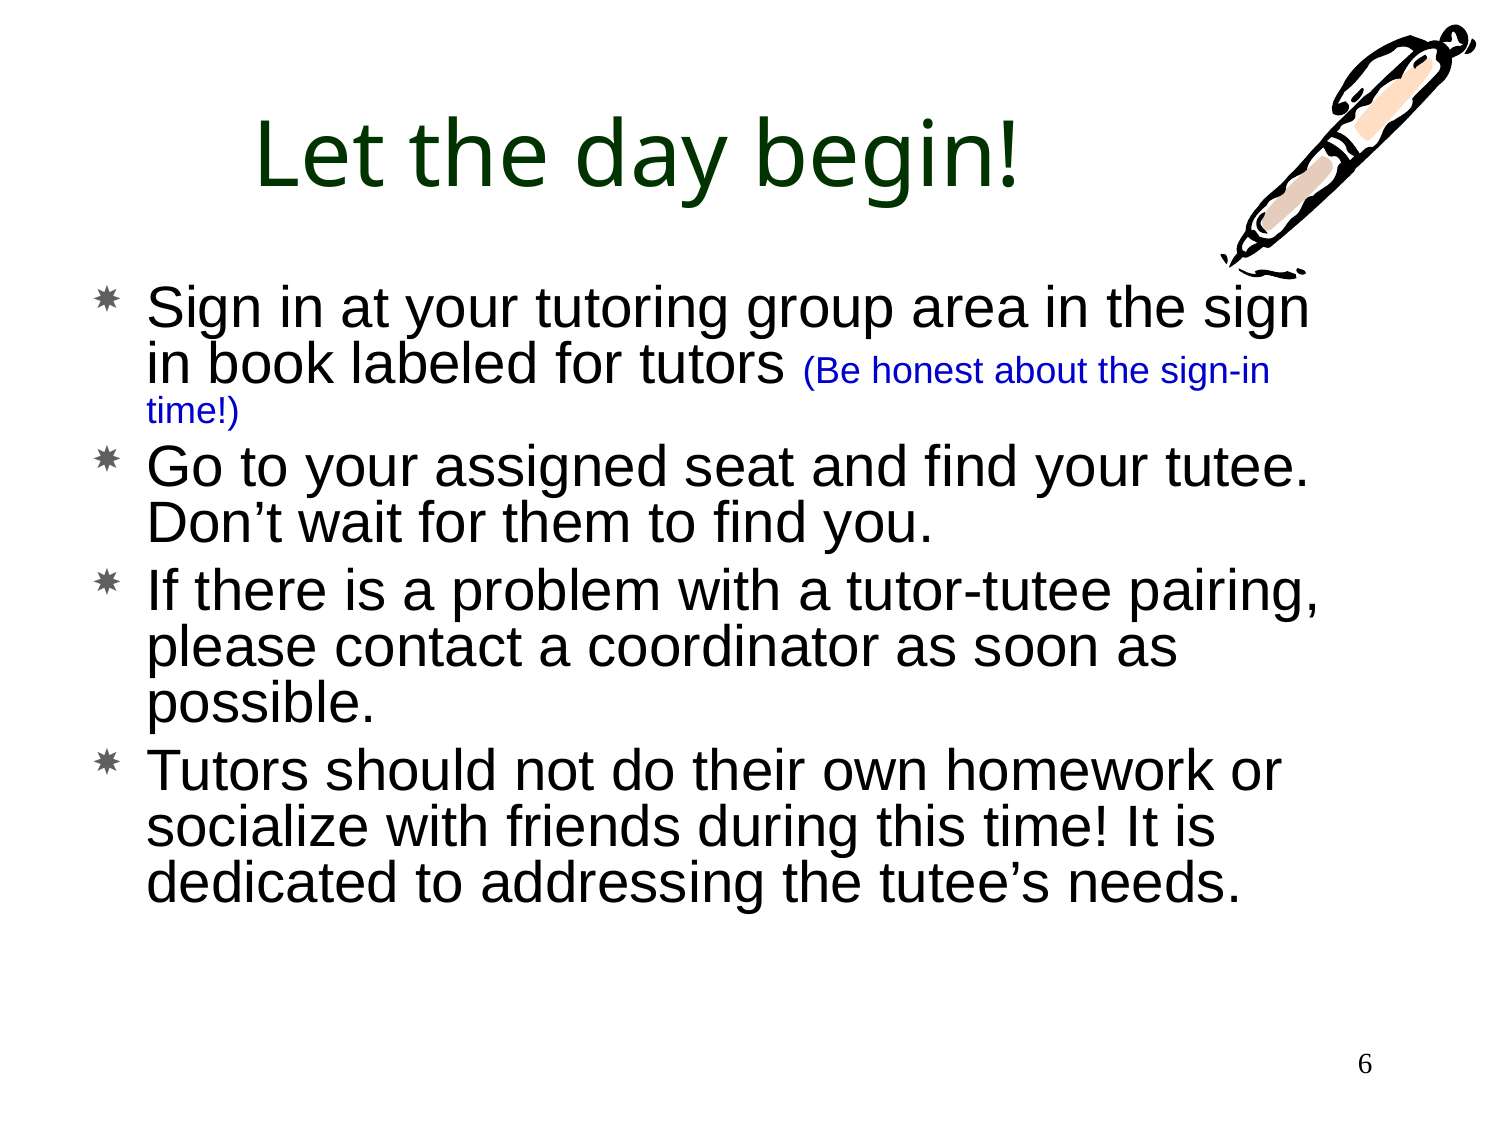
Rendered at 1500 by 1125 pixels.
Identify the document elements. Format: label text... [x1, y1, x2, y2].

title Let the day begin! [24, 87, 1244, 213]
text_box 6 [1074, 1037, 1388, 1113]
list Sign in at your tutoring group area in the sign in book labeled for tutors (Be honest about the sign-in time!) Go to your assigned seat and find your tutee. Don’t wait for them to find you. If there is a problem with a tutor-tutee pairing, please contact a coordinator as soon as possible. Tutors should not do their own homework or socialize with friends during this time! It is dedicated to addressing the tutee’s needs. [74, 274, 1388, 1076]
picture [1249, 0, 1449, 301]
